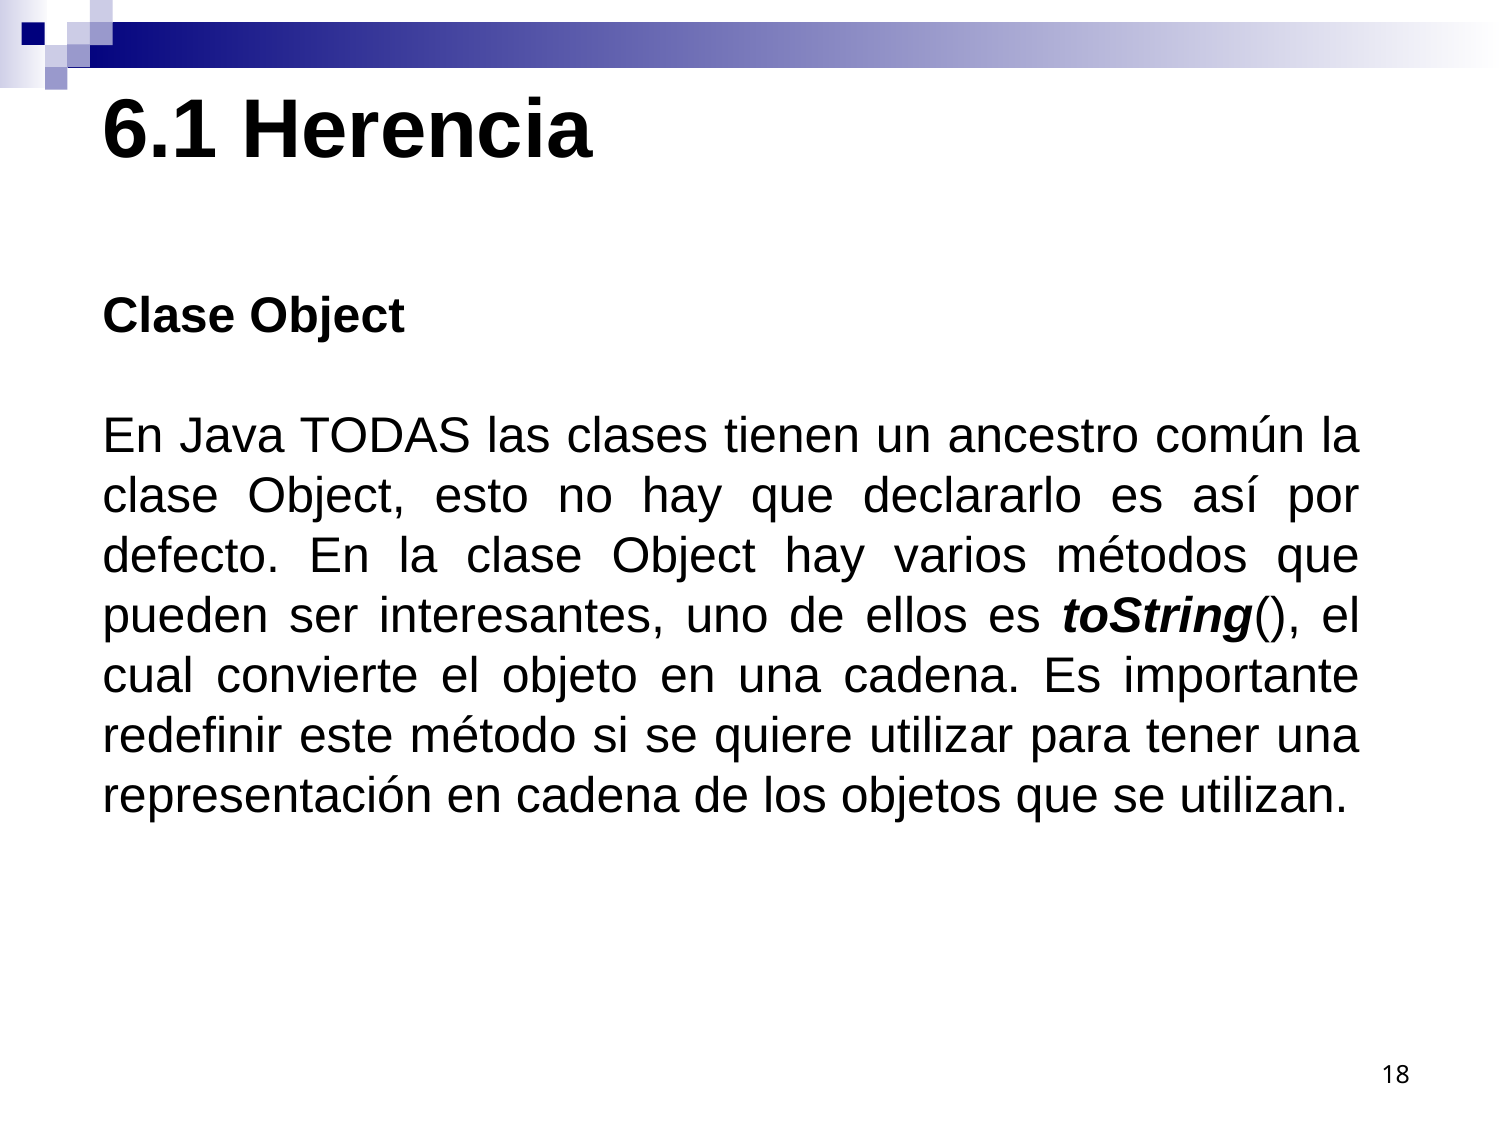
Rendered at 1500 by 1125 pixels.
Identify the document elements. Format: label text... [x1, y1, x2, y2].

slide_number 18 [1074, 1024, 1426, 1101]
text_box 6.1 Herencia [87, 11, 1438, 237]
text_box Clase Object En Java TODAS las clases tienen un ancestro común la clase Object, esto no hay que declararlo es así por defecto. En la clase Object hay varios métodos que pueden ser interesantes, uno de ellos es toString(), el cual convierte el objeto en una cadena. Es importante redefinir este método si se quiere utilizar para tener una representación en cadena de los objetos que se utilizan. [87, 274, 1375, 830]
